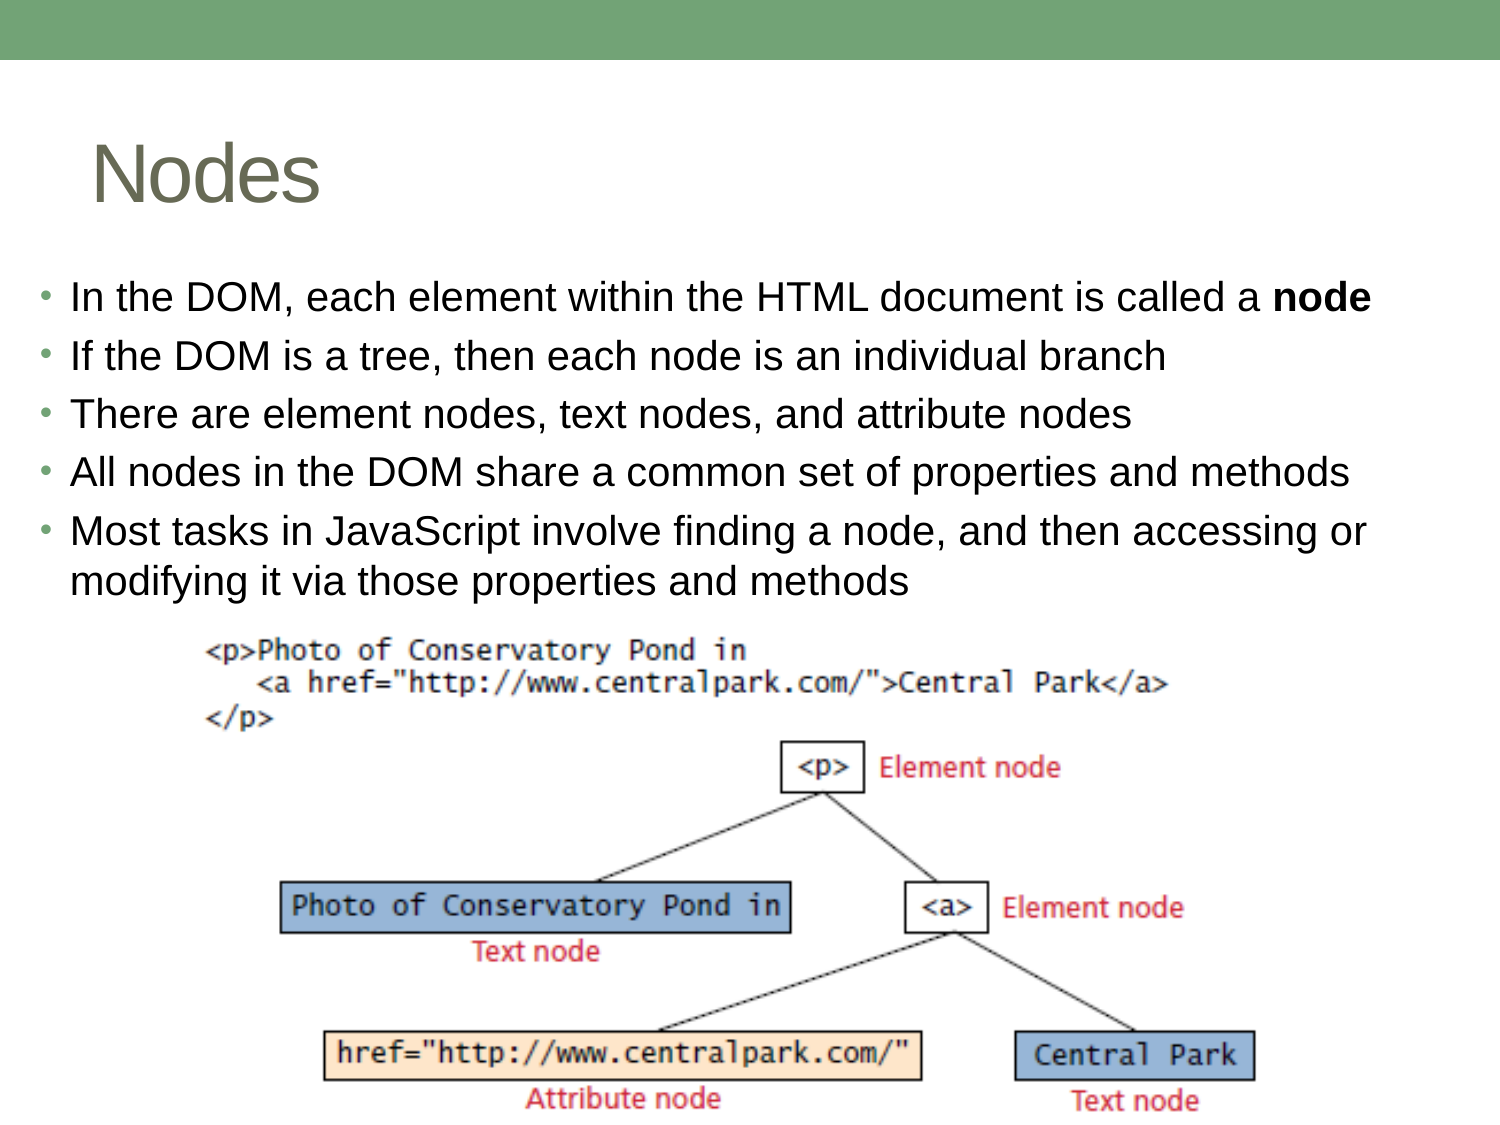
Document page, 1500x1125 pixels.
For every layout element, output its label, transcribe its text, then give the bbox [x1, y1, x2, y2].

list In the DOM, each element within the HTML document is called a node If the DOM is a tree, then each node is an individual branch There are element nodes, text nodes, and attribute nodes All nodes in the DOM share a common set of properties and methods Most tasks in JavaScript involve finding a node, and then accessing or modifying it via those properties and methods [24, 262, 1425, 1063]
title Nodes [75, 87, 1425, 250]
picture [199, 624, 1263, 1125]
